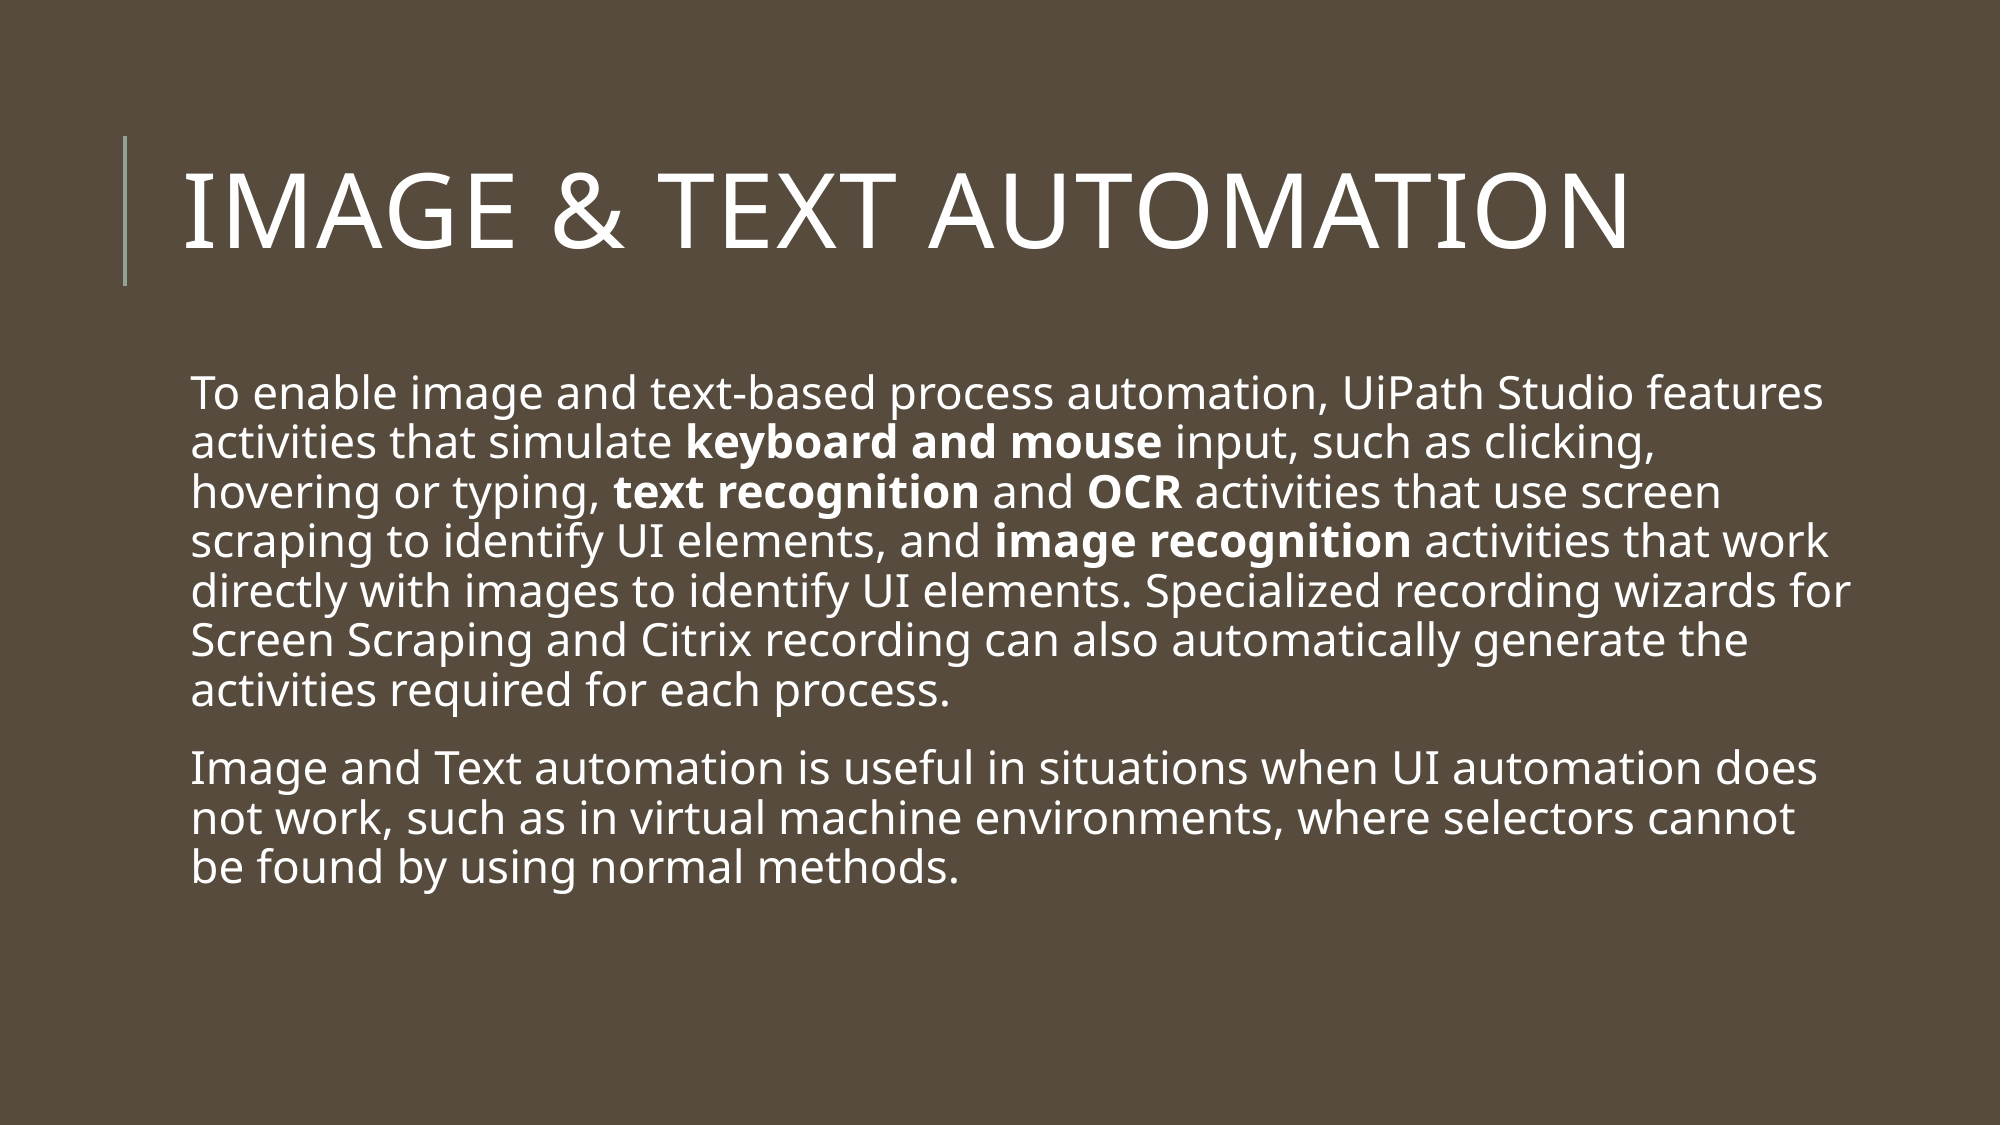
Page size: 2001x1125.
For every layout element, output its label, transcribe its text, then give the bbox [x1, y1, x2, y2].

list To enable image and text-based process automation, UiPath Studio features activities that simulate keyboard and mouse input, such as clicking, hovering or typing, text recognition and OCR activities that use screen scraping to identify UI elements, and image recognition activities that work directly with images to identify UI elements. Specialized recording wizards for Screen Scraping and Citrix recording can also automatically generate the activities required for each process. Image and Text automation is useful in situations when UI automation does not work, such as in virtual machine environments, where selectors cannot be found by using normal methods. [168, 362, 1867, 1035]
title IMAGE & TEXT AUTOMATION [168, 96, 1763, 342]
